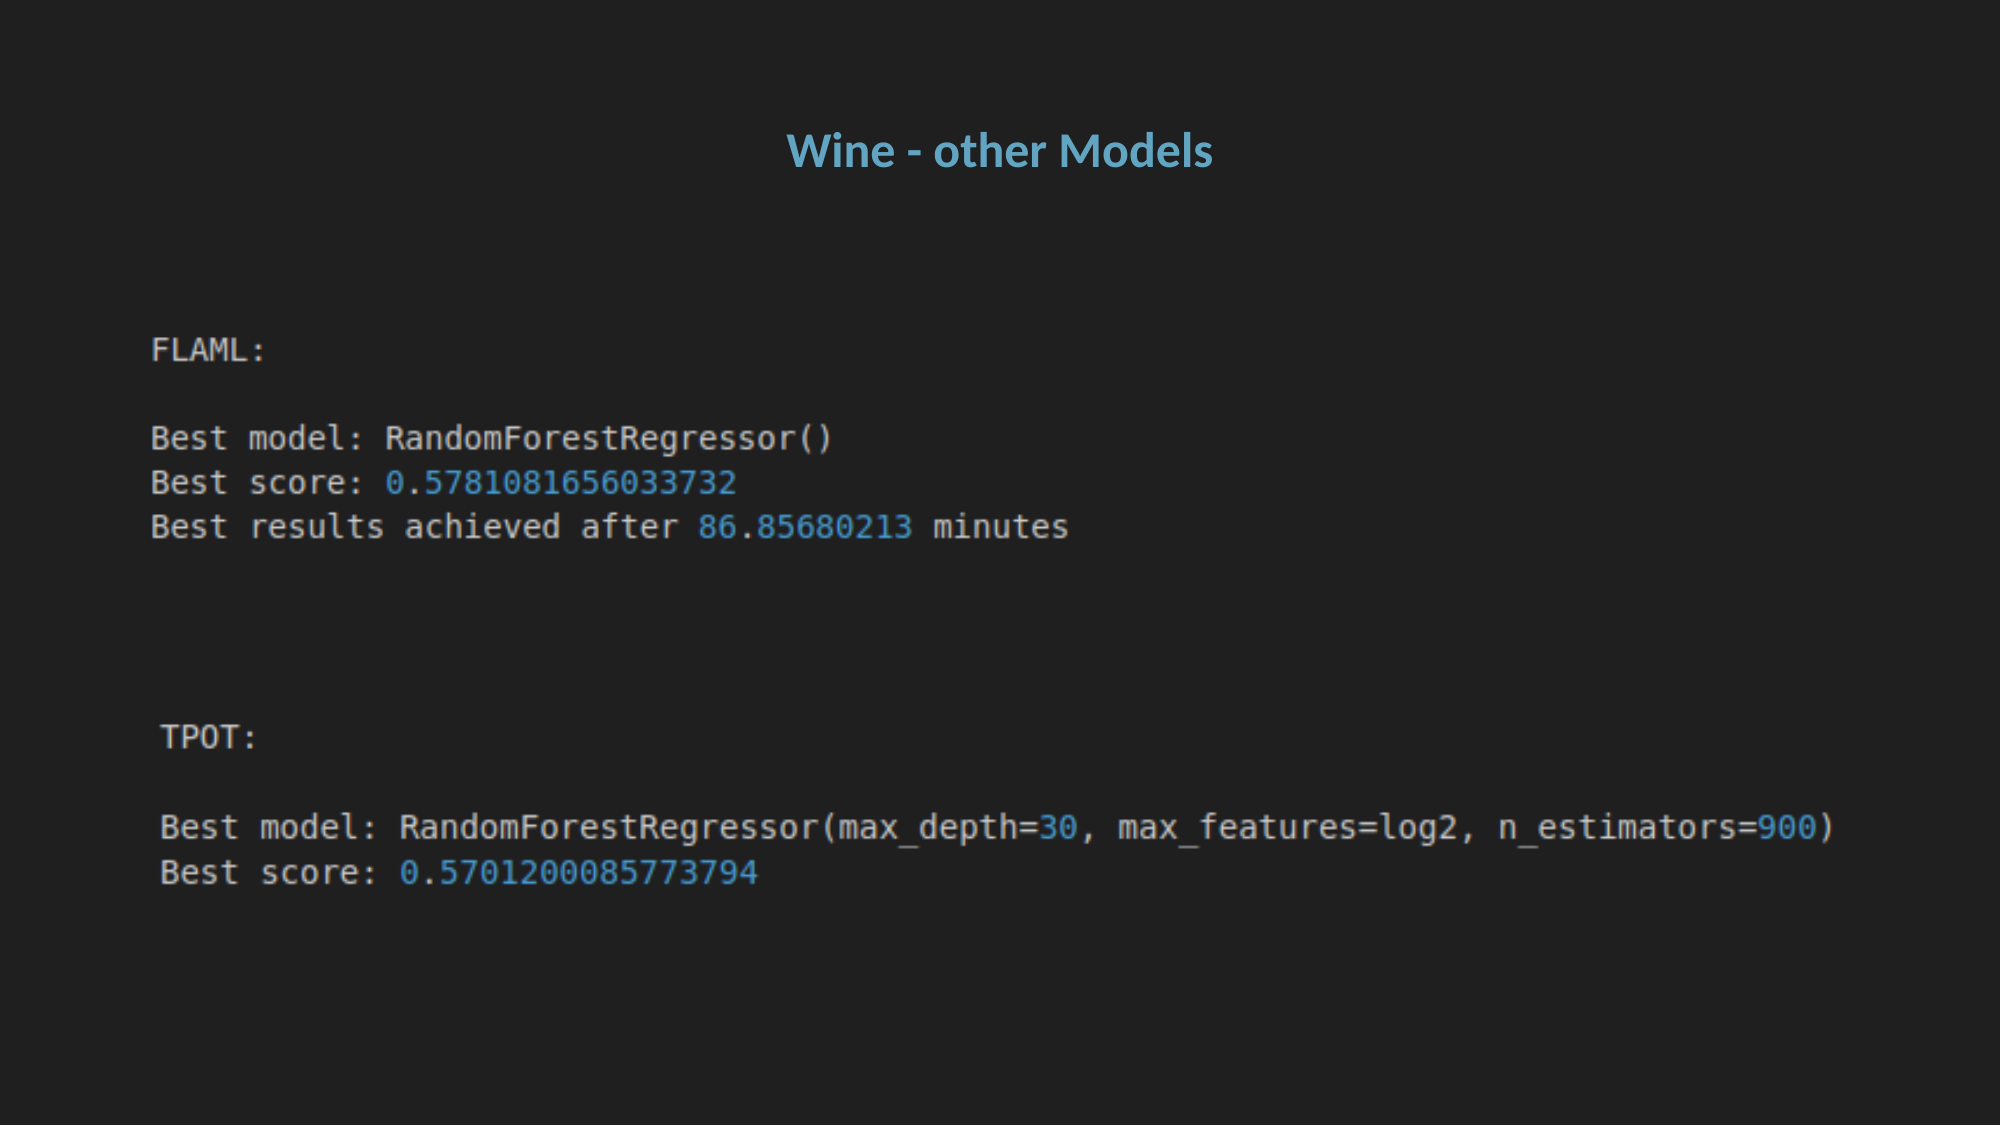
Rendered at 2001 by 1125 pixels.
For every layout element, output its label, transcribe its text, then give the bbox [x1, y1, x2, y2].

picture [151, 711, 1852, 925]
title Wine - other Models [137, 42, 1863, 260]
picture [151, 322, 1098, 576]
